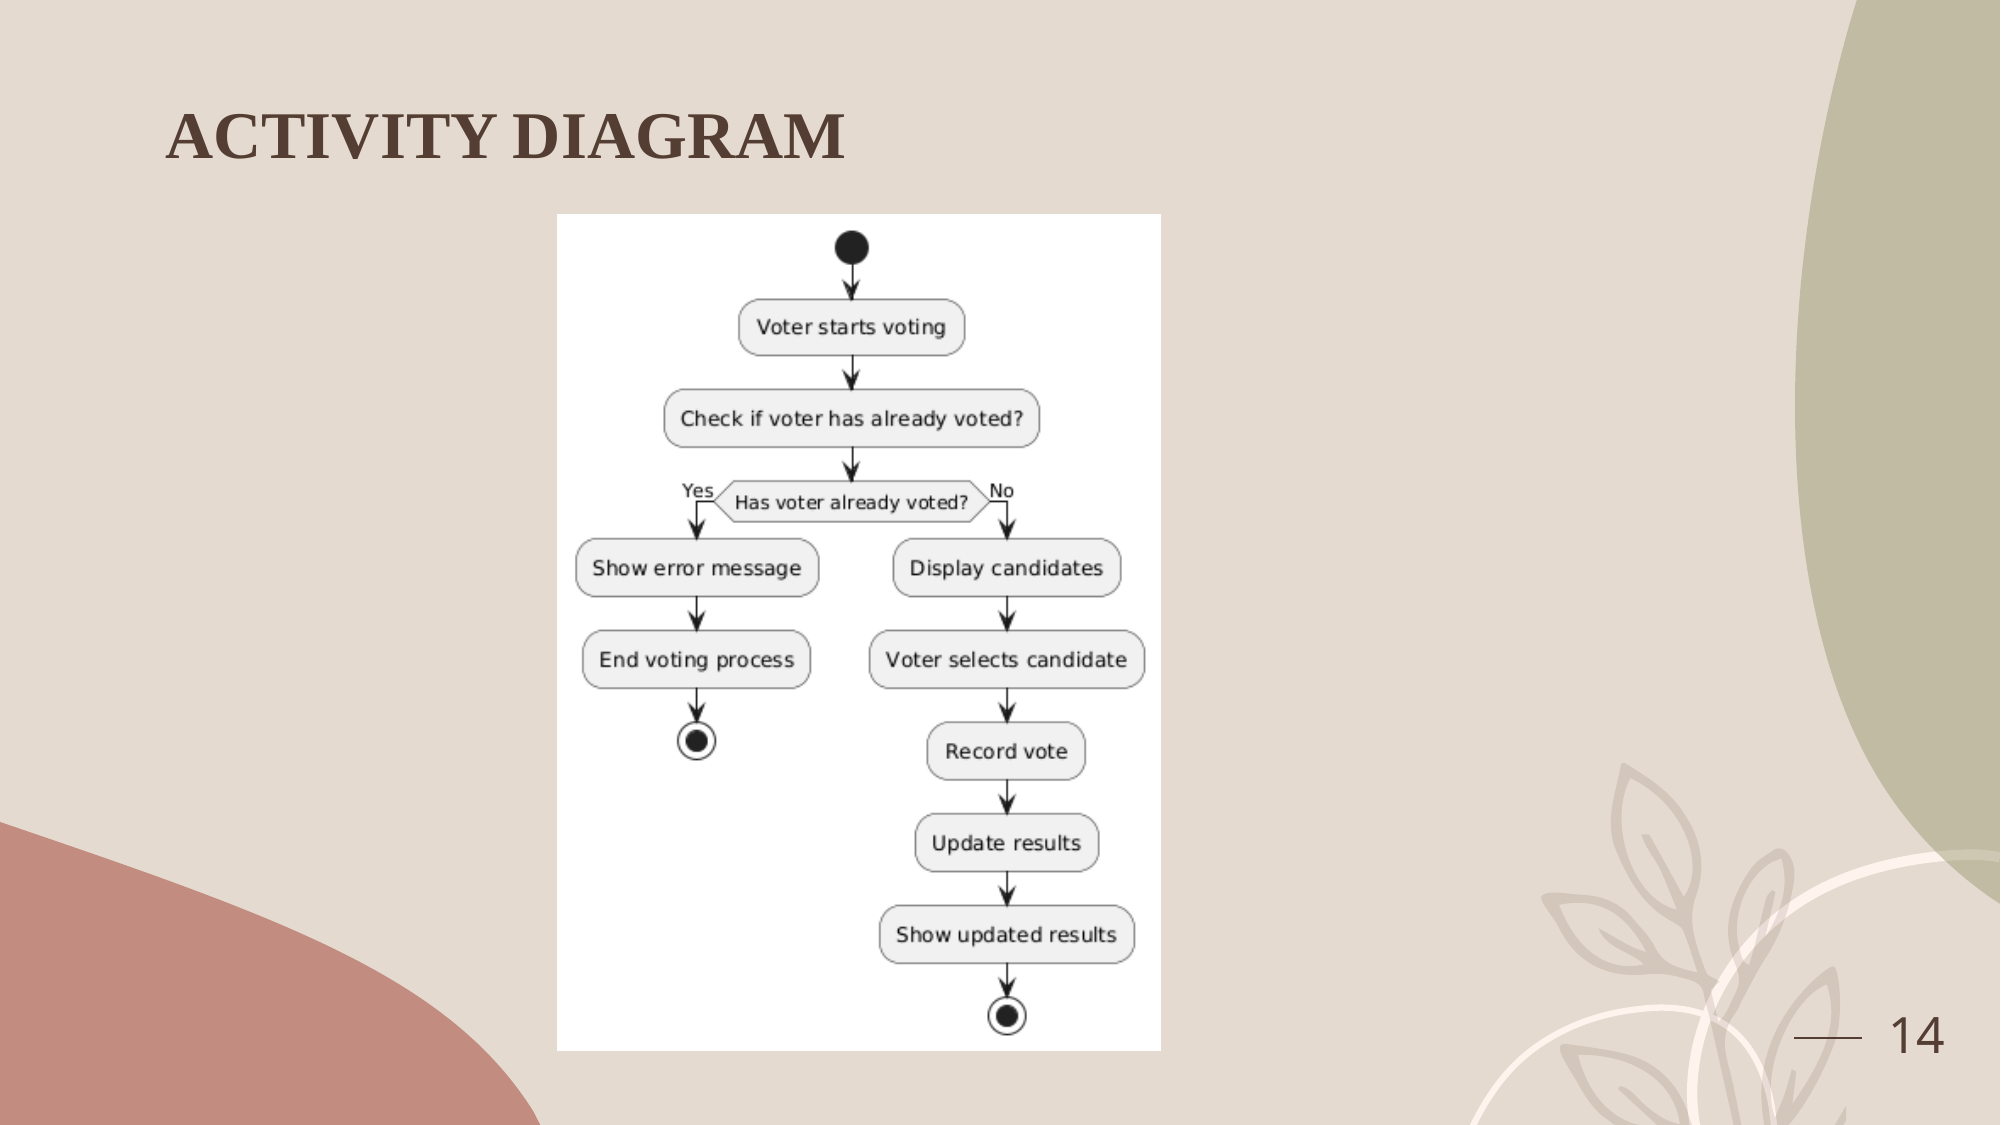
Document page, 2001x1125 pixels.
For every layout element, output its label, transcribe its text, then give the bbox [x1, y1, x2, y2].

slide_number 14 [1862, 964, 1971, 1112]
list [557, 214, 1161, 1051]
title ACTIVITY DIAGRAM [150, 29, 1386, 180]
